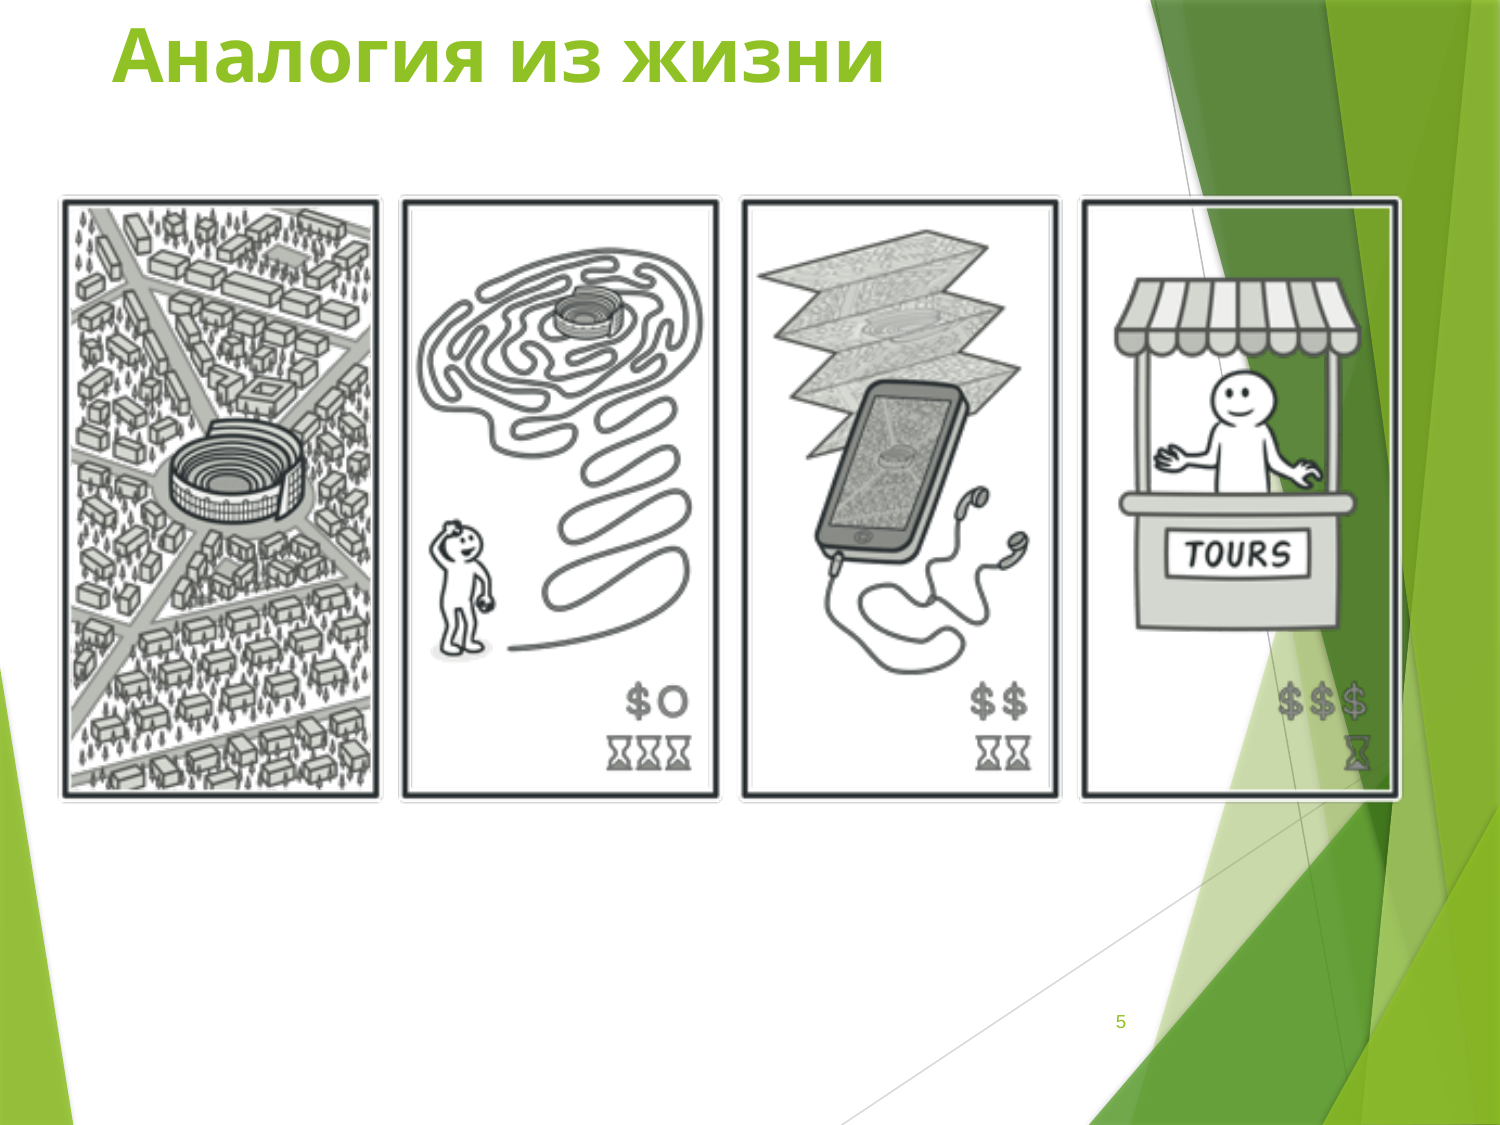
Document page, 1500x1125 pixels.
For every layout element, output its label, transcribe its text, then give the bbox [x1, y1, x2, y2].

picture [36, 174, 1425, 826]
title Аналогия из жизни [97, 0, 1139, 173]
slide_number 5 [1057, 991, 1142, 1051]
